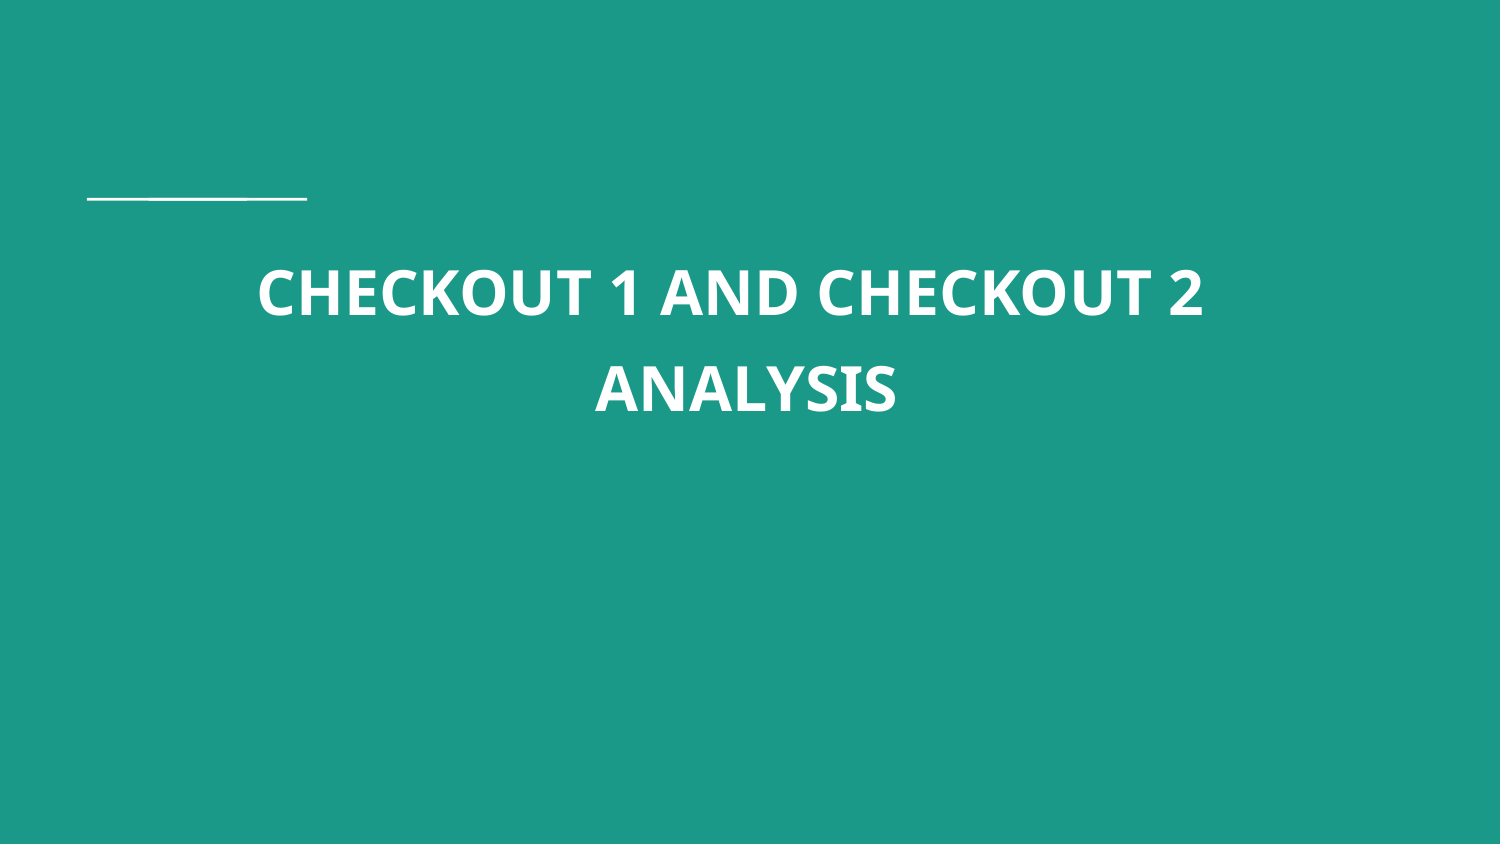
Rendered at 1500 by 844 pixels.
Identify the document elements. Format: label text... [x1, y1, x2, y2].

title CHECKOUT 1 AND CHECKOUT 2 ANALYSIS [119, 216, 1381, 466]
